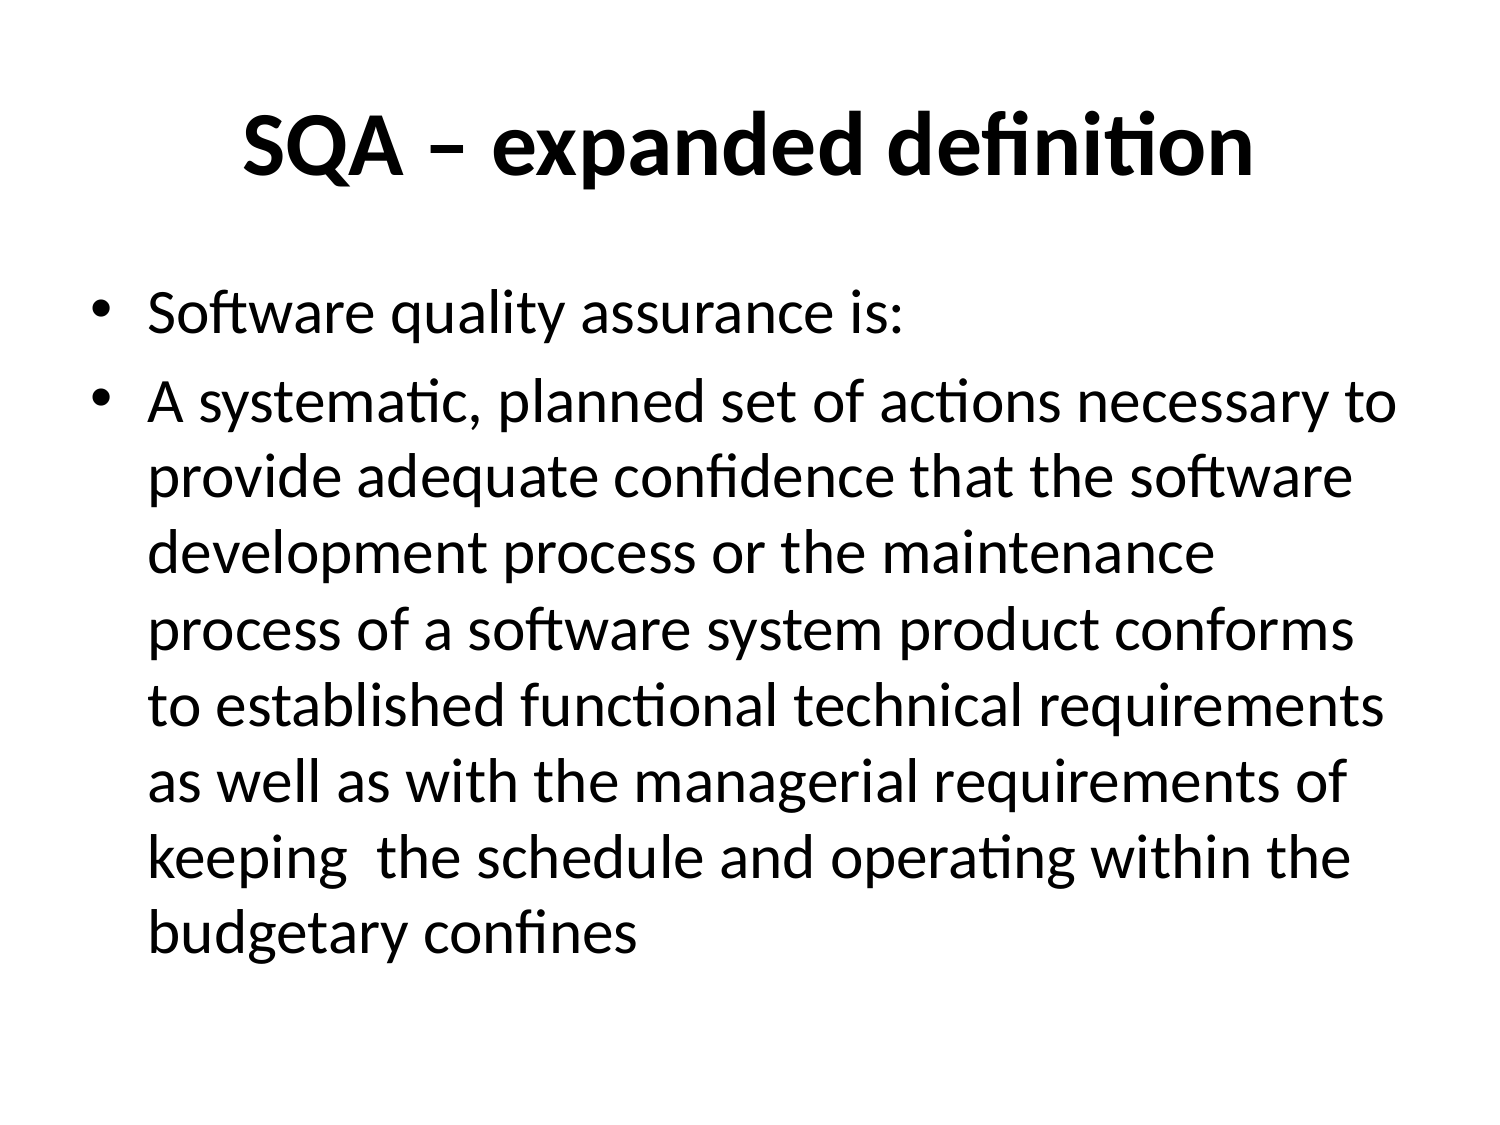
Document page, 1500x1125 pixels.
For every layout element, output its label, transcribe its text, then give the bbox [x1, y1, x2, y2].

list Software quality assurance is: A systematic, planned set of actions necessary to provide adequate confidence that the software development process or the maintenance process of a software system product conforms to established functional technical requirements as well as with the managerial requirements of keeping the schedule and operating within the budgetary confines [75, 262, 1425, 1005]
title SQA – expanded definition [75, 45, 1425, 233]
